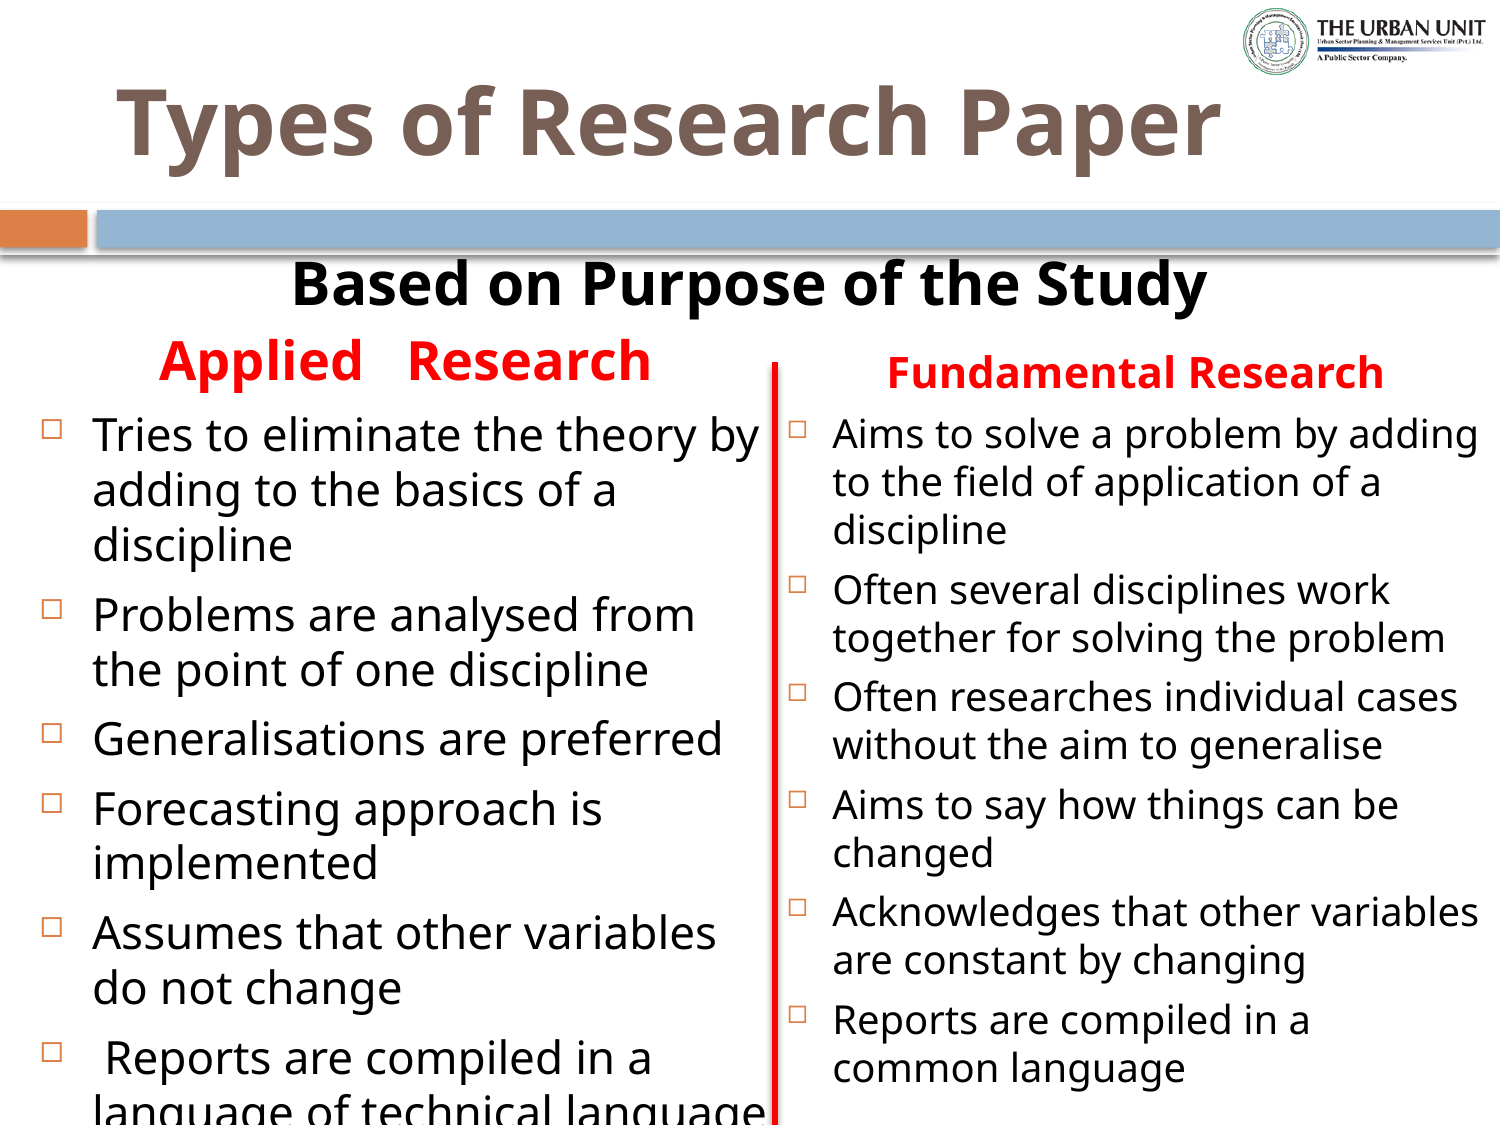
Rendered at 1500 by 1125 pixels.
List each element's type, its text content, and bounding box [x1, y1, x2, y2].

picture [1231, 0, 1498, 83]
text_box Applied Research Tries to eliminate the theory by adding to the basics of a discipline Problems are analysed from the point of one discipline Generalisations are preferred Forecasting approach is implemented Assumes that other variables do not change Reports are compiled in a language of technical language of discipline [24, 318, 788, 1069]
text_box Fundamental Research Aims to solve a problem by adding to the field of application of a discipline Often several disciplines work together for solving the problem Often researches individual cases without the aim to generalise Aims to say how things can be changed Acknowledges that other variables are constant by changing Reports are compiled in a common language [772, 337, 1500, 1125]
list Based on Purpose of the Study [0, 237, 1500, 325]
title Types of Research Paper [100, 37, 1438, 200]
